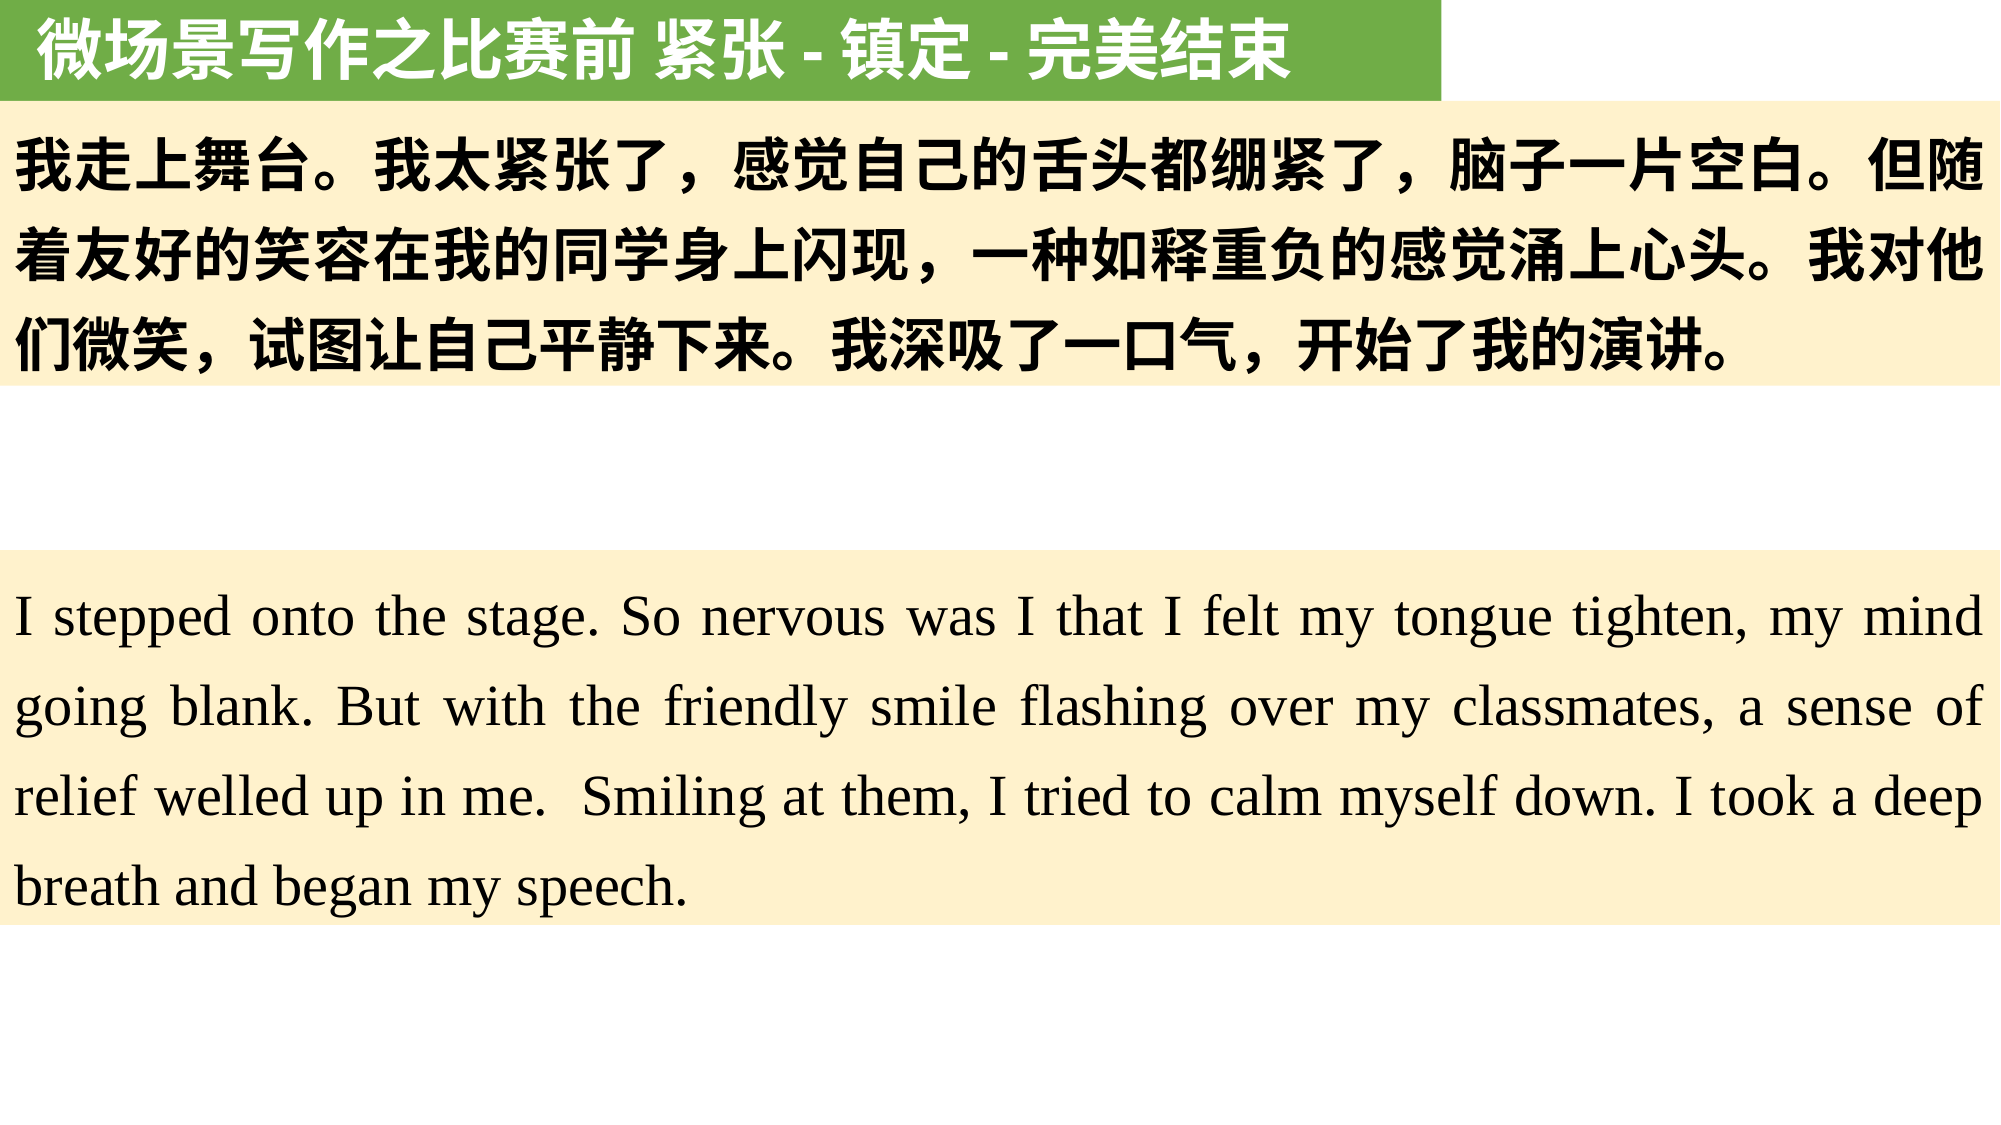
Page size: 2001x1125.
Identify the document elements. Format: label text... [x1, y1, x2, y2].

text_box 我走上舞台。我太紧张了，感觉自己的舌头都绷紧了，脑子一片空白。但随着友好的笑容在我的同学身上闪现，一种如释重负的感觉涌上心头。我对他们微笑，试图让自己平静下来。我深吸了一口气，开始了我的演讲。 [0, 100, 2000, 386]
text_box I stepped onto the stage. So nervous was I that I felt my tongue tighten, my mind going blank. But with the friendly smile flashing over my classmates, a sense of relief welled up in me. Smiling at them, I tried to calm myself down. I took a deep breath and began my speech. [0, 550, 2000, 925]
text_box [0, 0, 1442, 100]
text_box 微场景写作之比赛前 紧张-镇定-完美结束 [21, 0, 1433, 95]
